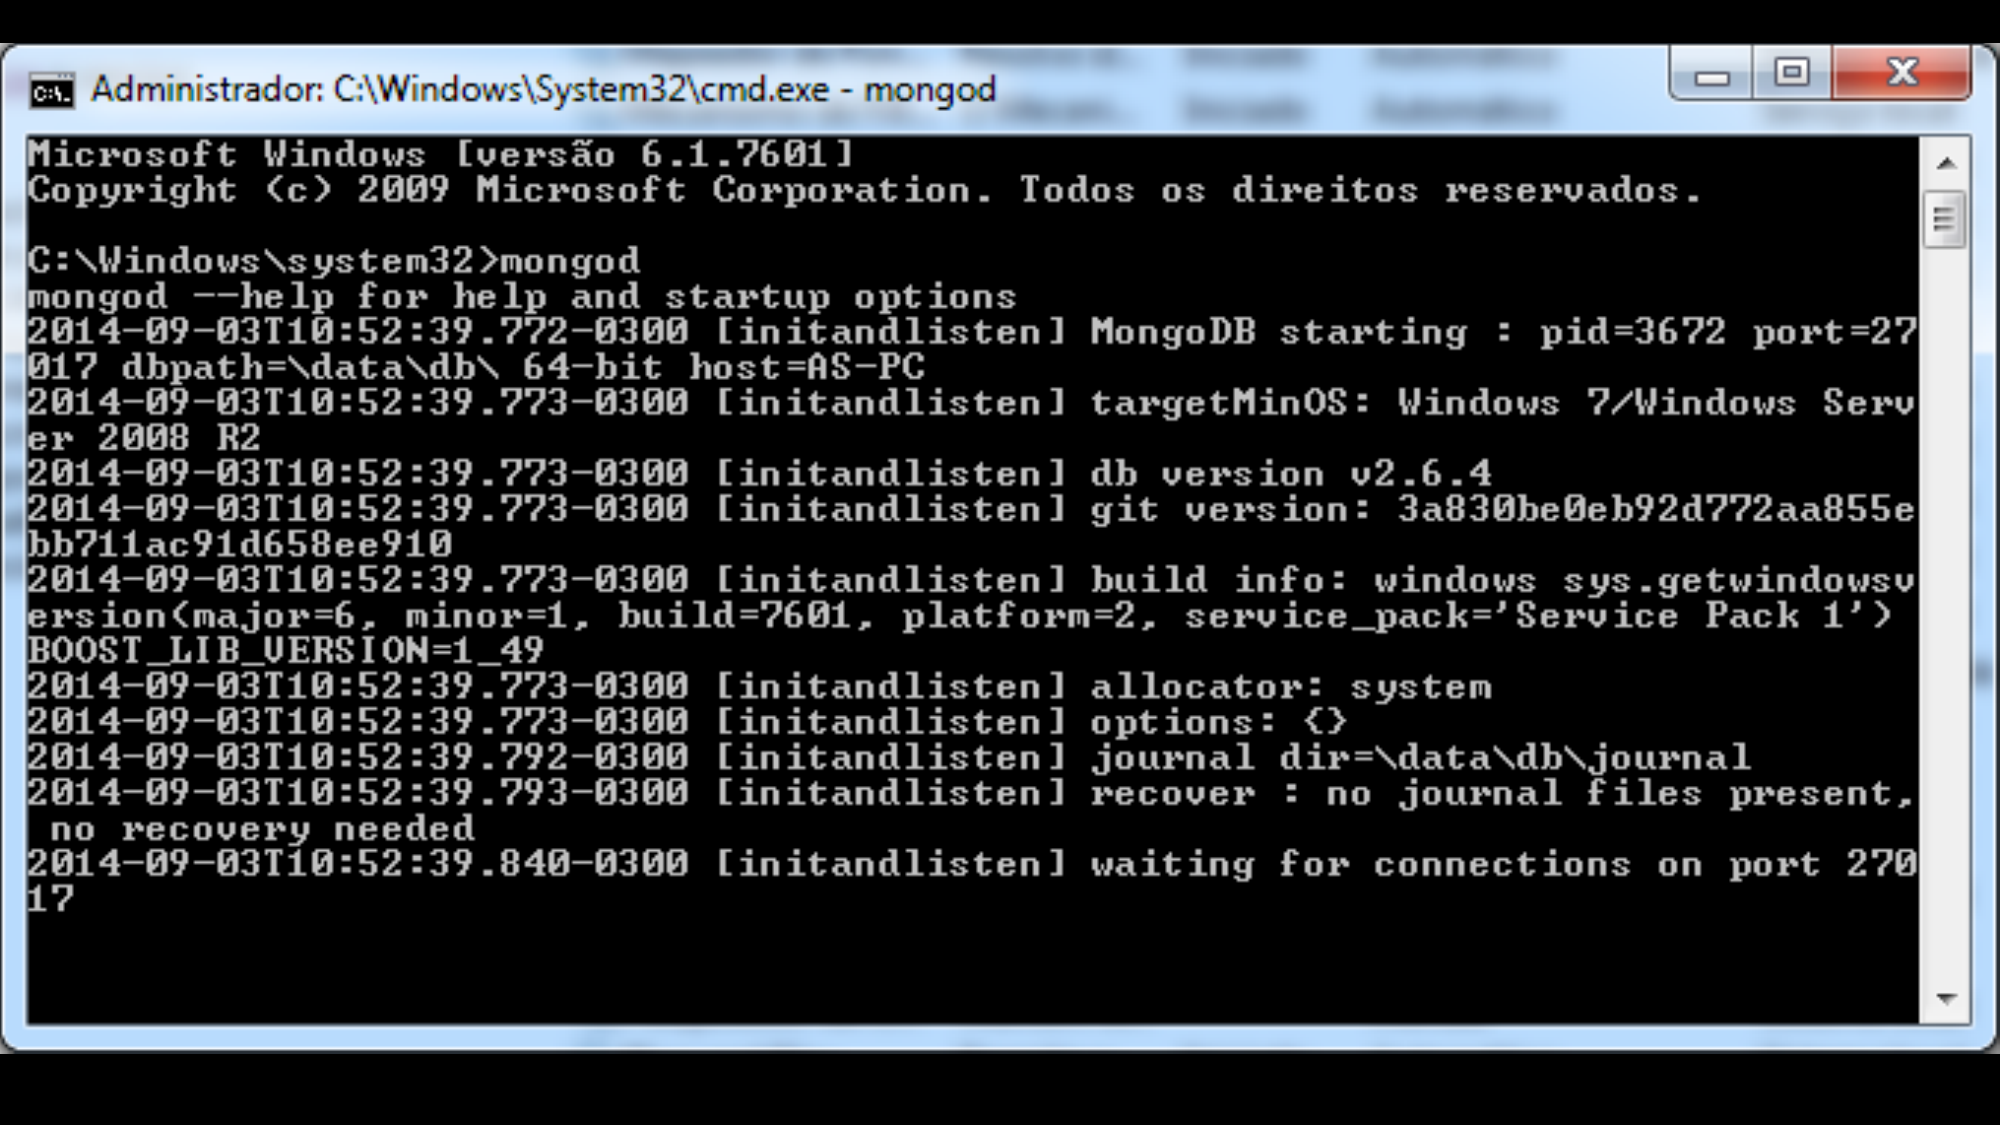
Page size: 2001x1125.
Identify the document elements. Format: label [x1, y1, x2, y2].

list [0, 43, 2000, 1054]
